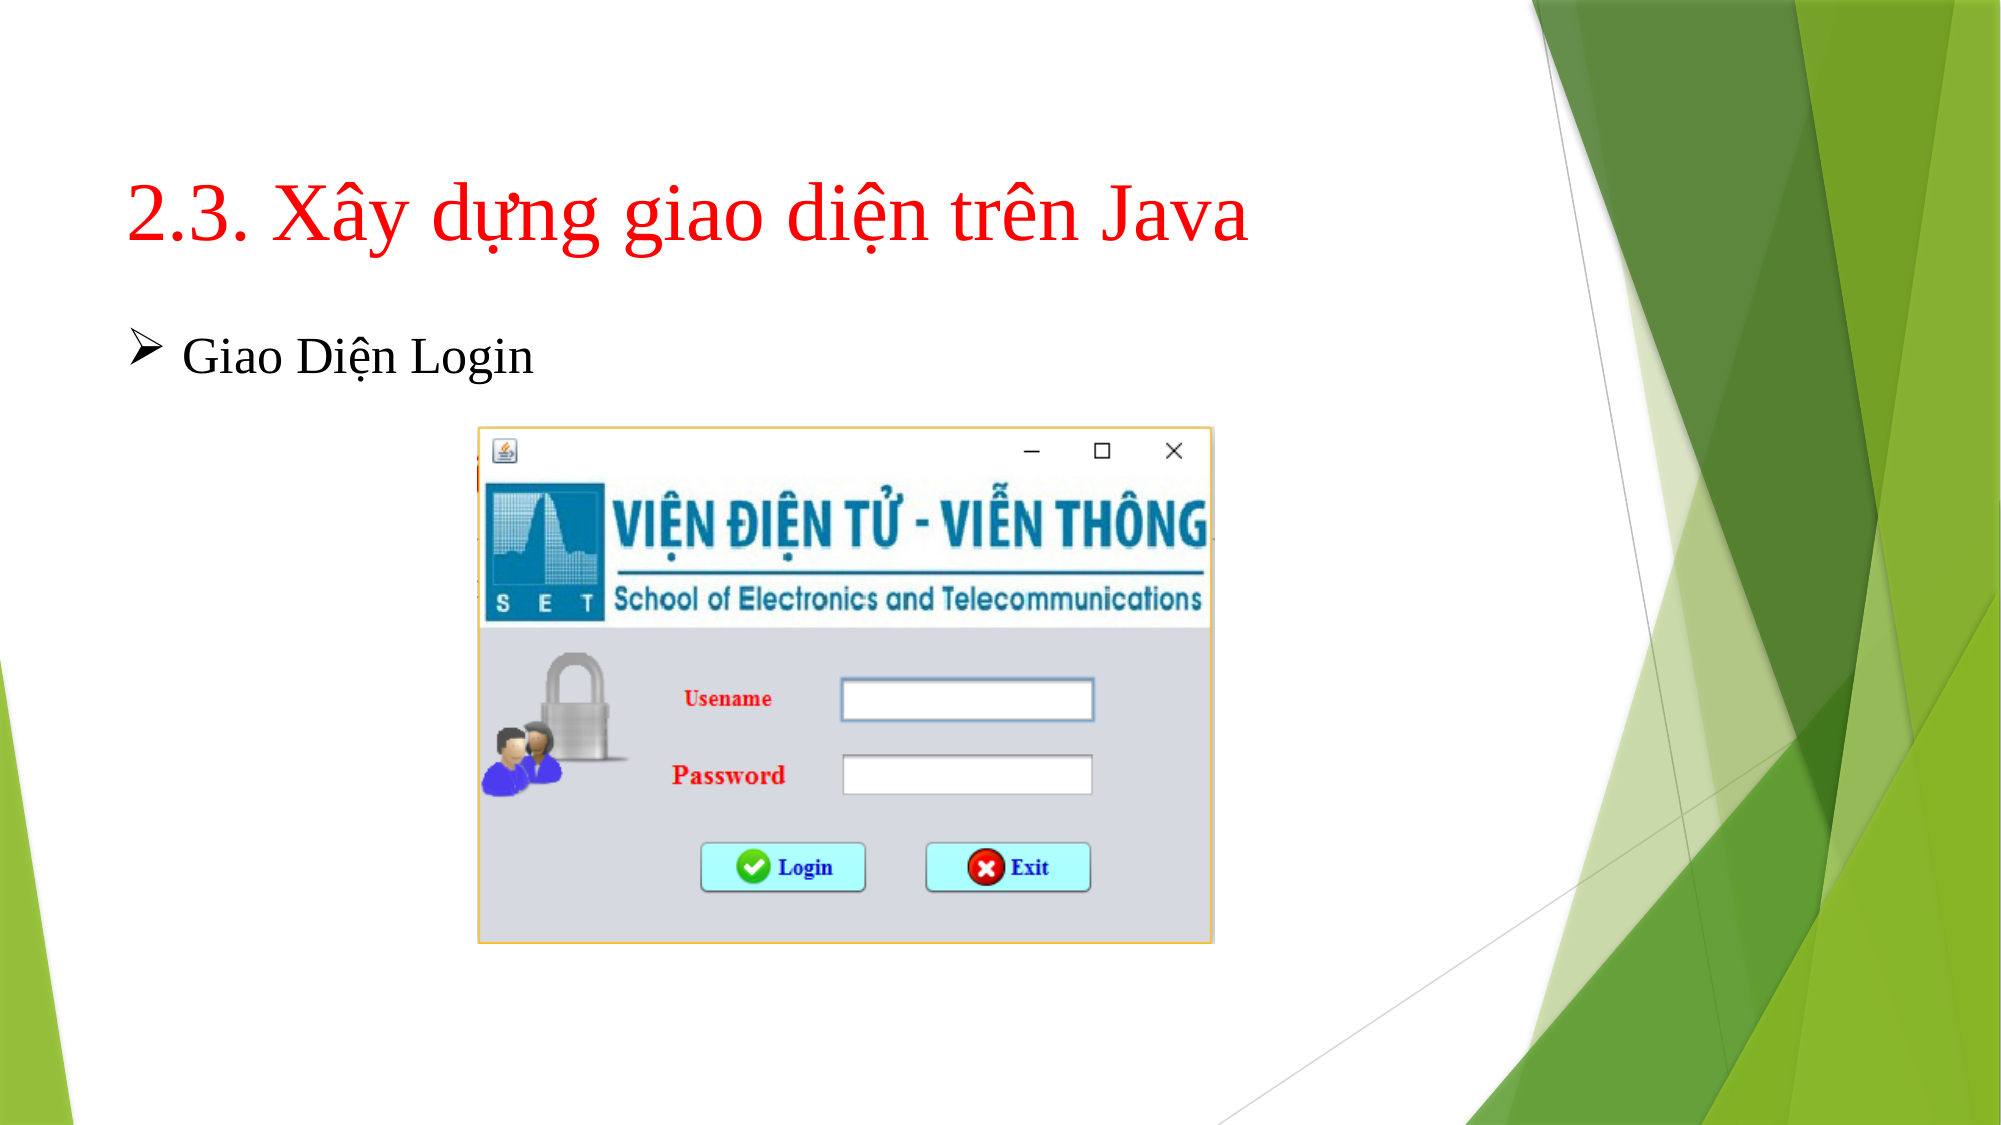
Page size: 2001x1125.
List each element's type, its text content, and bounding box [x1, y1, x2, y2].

picture [476, 426, 1216, 945]
list Giao Diện Login [111, 283, 2000, 1054]
title 2.3. Xây dựng giao diện trên Java [111, 99, 2000, 283]
